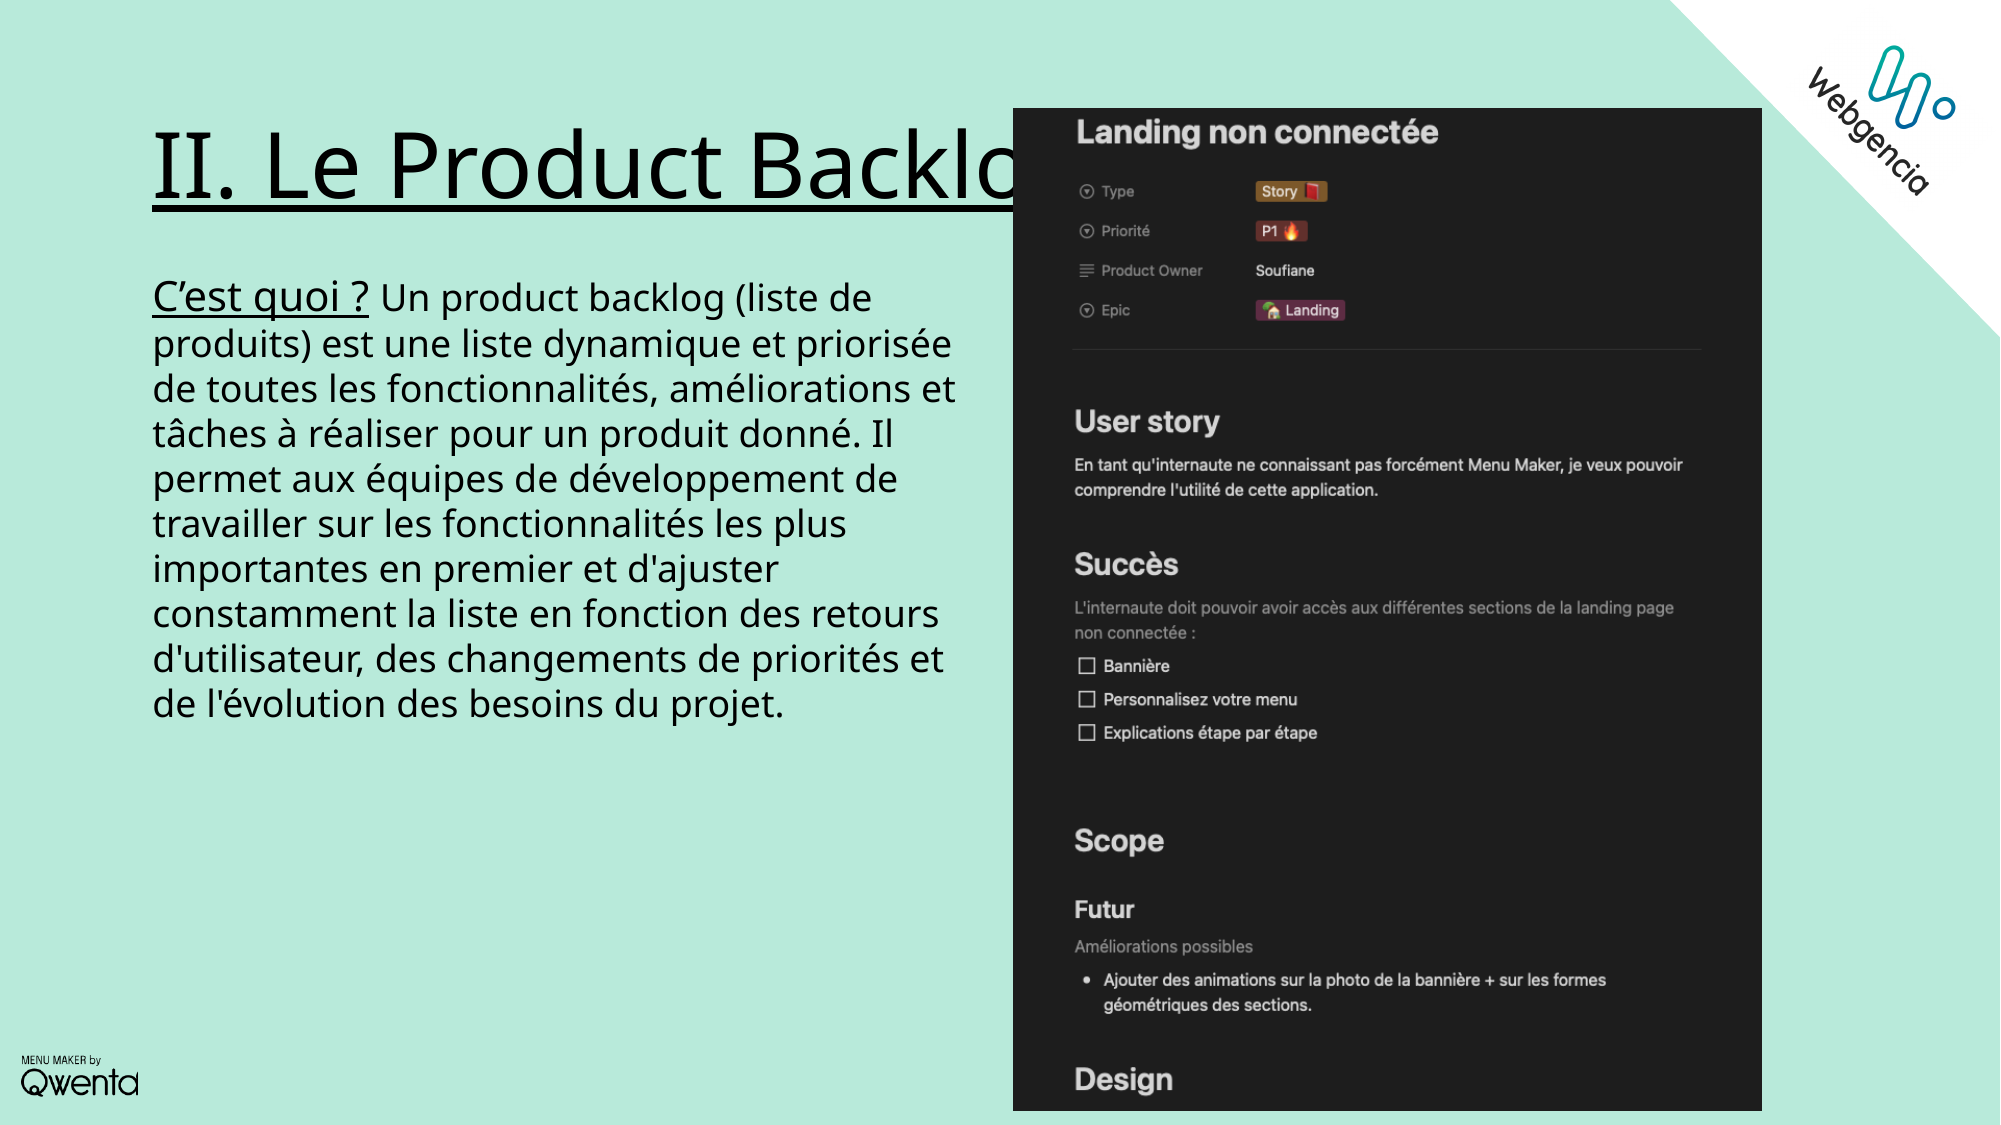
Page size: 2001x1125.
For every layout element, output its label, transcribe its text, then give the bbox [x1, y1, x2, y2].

title II. Le Product Backlog: [137, 59, 1863, 278]
picture [1013, 108, 1762, 1111]
text_box [1669, 0, 2000, 338]
picture [20, 1055, 138, 1097]
picture [1786, 4, 1995, 214]
list C’est quoi ? Un product backlog (liste de produits) est une liste dynamique et priorisée de toutes les fonctionnalités, améliorations et tâches à réaliser pour un produit donné. Il permet aux équipes de développement de travailler sur les fonctionnalités les plus importantes en premier et d'ajuster constamment la liste en fonction des retours d'utilisateur, des changements de priorités et de l'évolution des besoins du projet. [137, 262, 1000, 922]
